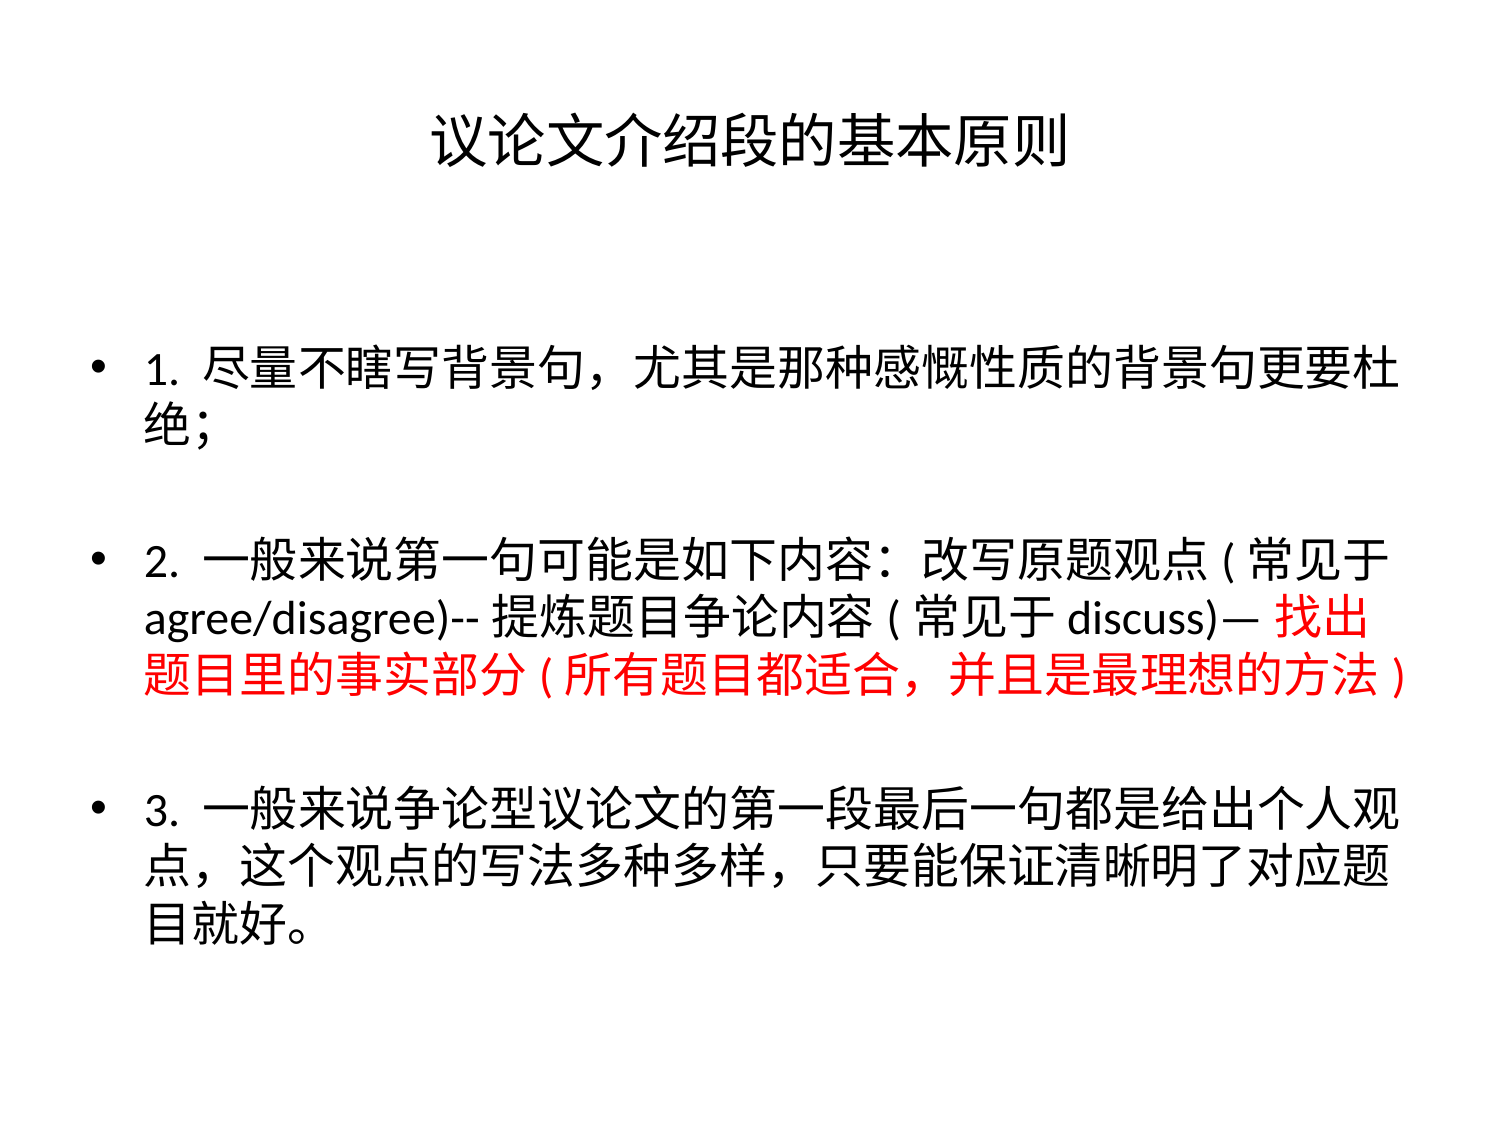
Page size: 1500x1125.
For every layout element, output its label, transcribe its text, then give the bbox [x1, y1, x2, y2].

list 1. 尽量不瞎写背景句，尤其是那种感慨性质的背景句更要杜绝； 2. 一般来说第一句可能是如下内容：改写原题观点(常见于agree/disagree)--提炼题目争论内容(常见于discuss)—找出题目里的事实部分(所有题目都适合，并且是最理想的方法) 3. 一般来说争论型议论文的第一段最后一句都是给出个人观点，这个观点的写法多种多样，只要能保证清晰明了对应题目就好。 [75, 262, 1425, 1005]
title 议论文介绍段的基本原则 [75, 45, 1425, 233]
